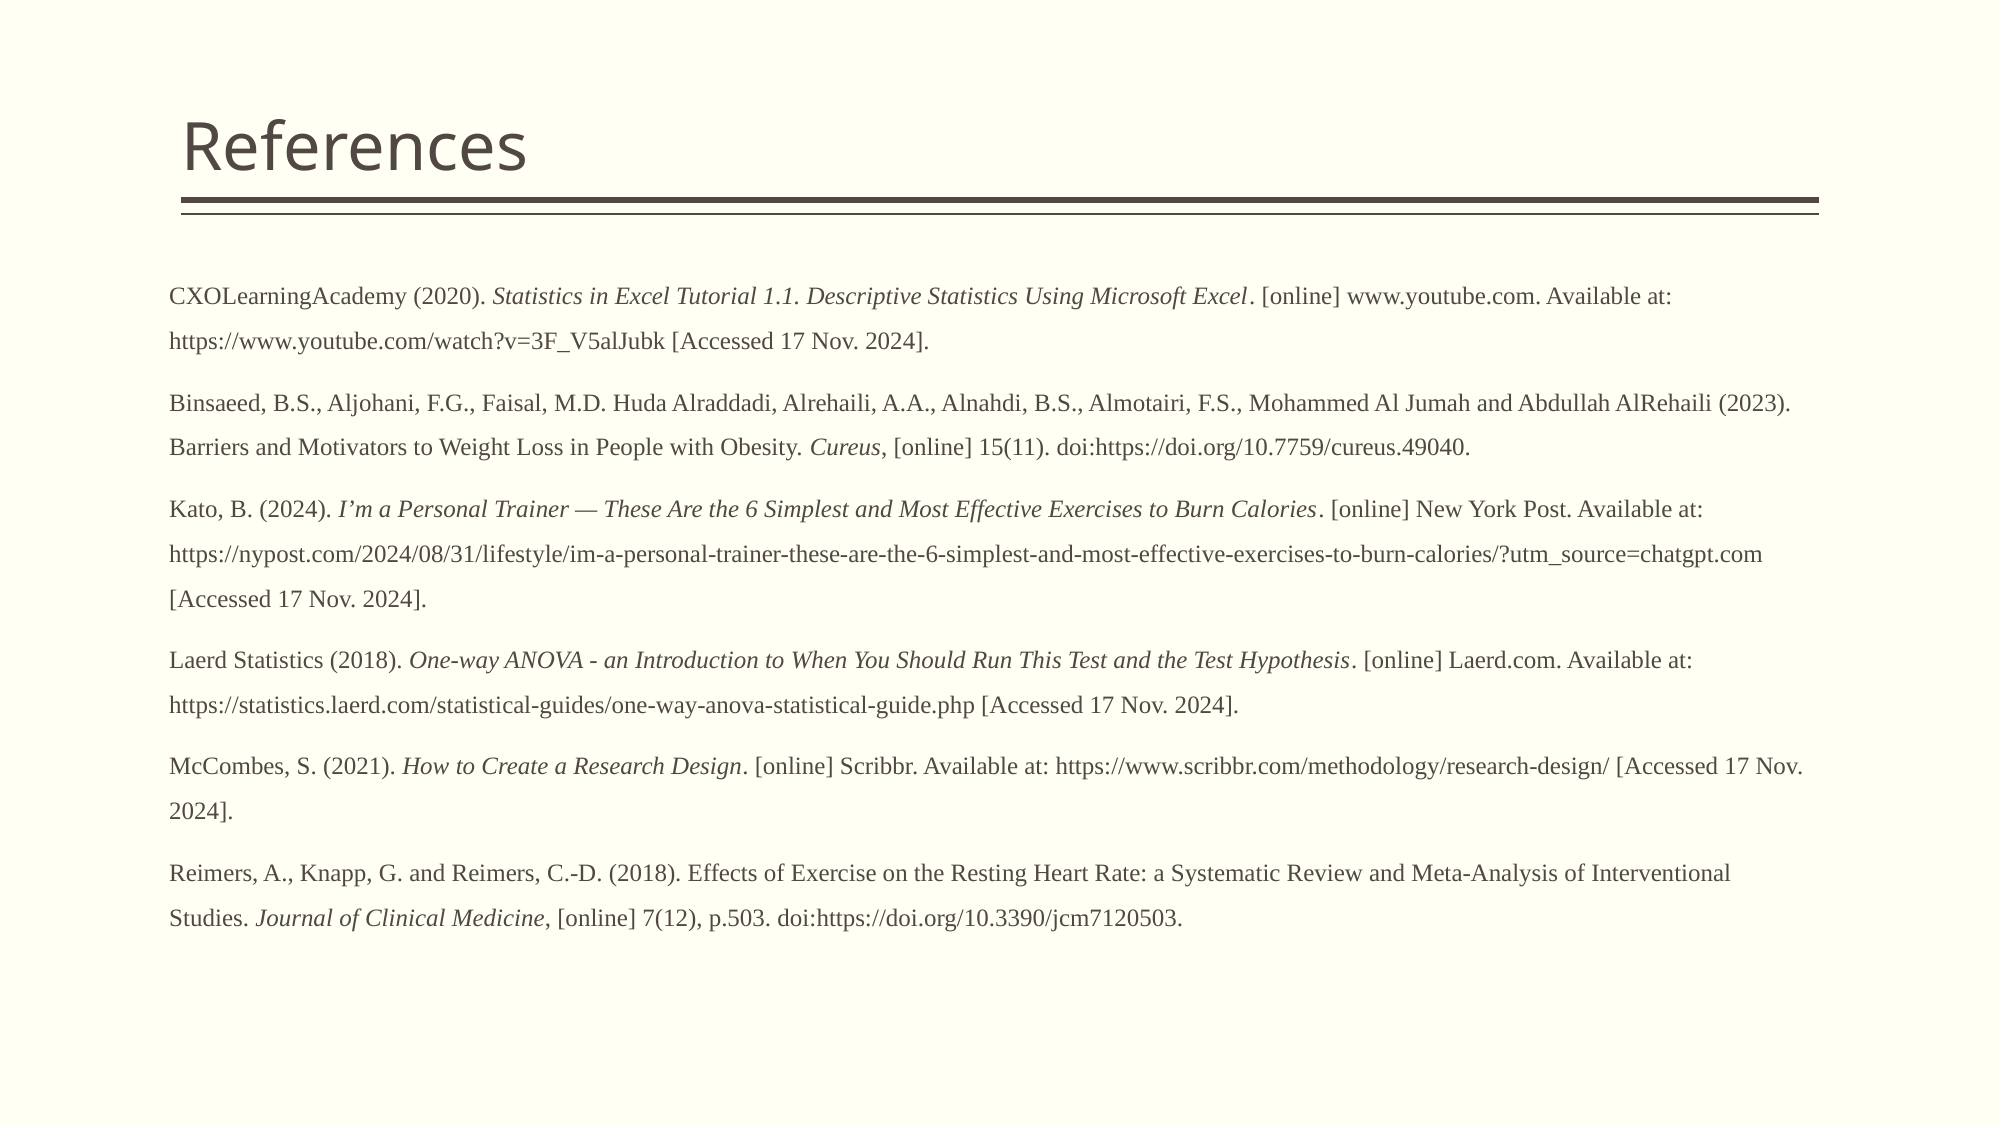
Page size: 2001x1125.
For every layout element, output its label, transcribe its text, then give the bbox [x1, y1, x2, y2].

text_box CXOLearningAcademy (2020). Statistics in Excel Tutorial 1.1. Descriptive Statistics Using Microsoft Excel. [online] www.youtube.com. Available at: https://www.youtube.com/watch?v=3F_V5alJubk [Accessed 17 Nov. 2024]. Binsaeed, B.S., Aljohani, F.G., Faisal, M.D. Huda Alraddadi, Alrehaili, A.A., Alnahdi, B.S., Almotairi, F.S., Mohammed Al Jumah and Abdullah AlRehaili (2023). Barriers and Motivators to Weight Loss in People with Obesity. Cureus, [online] 15(11). doi:https://doi.org/10.7759/cureus.49040. Kato, B. (2024). I’m a Personal Trainer — These Are the 6 Simplest and Most Effective Exercises to Burn Calories. [online] New York Post. Available at: https://nypost.com/2024/08/31/lifestyle/im-a-personal-trainer-these-are-the-6-simplest-and-most-effective-exercises-to-burn-calories/?utm_source=chatgpt.com [Accessed 17 Nov. 2024]. Laerd Statistics (2018). One-way ANOVA - an Introduction to When You Should Run This Test and the Test Hypothesis. [online] Laerd.com. Available at: https://statistics.laerd.com/statistical-guides/one-way-anova-statistical-guide.php [Accessed 17 Nov. 2024]. McCombes, S. (2021). How to Create a Research Design. [online] Scribbr. Available at: https://www.scribbr.com/methodology/research-design/ [Accessed 17 Nov. 2024]. Reimers, A., Knapp, G. and Reimers, C.-D. (2018). Effects of Exercise on the Resting Heart Rate: a Systematic Review and Meta-Analysis of Interventional Studies. Journal of Clinical Medicine, [online] 7(12), p.503. doi:https://doi.org/10.3390/jcm7120503. [154, 257, 1830, 939]
title References [181, 12, 1819, 193]
